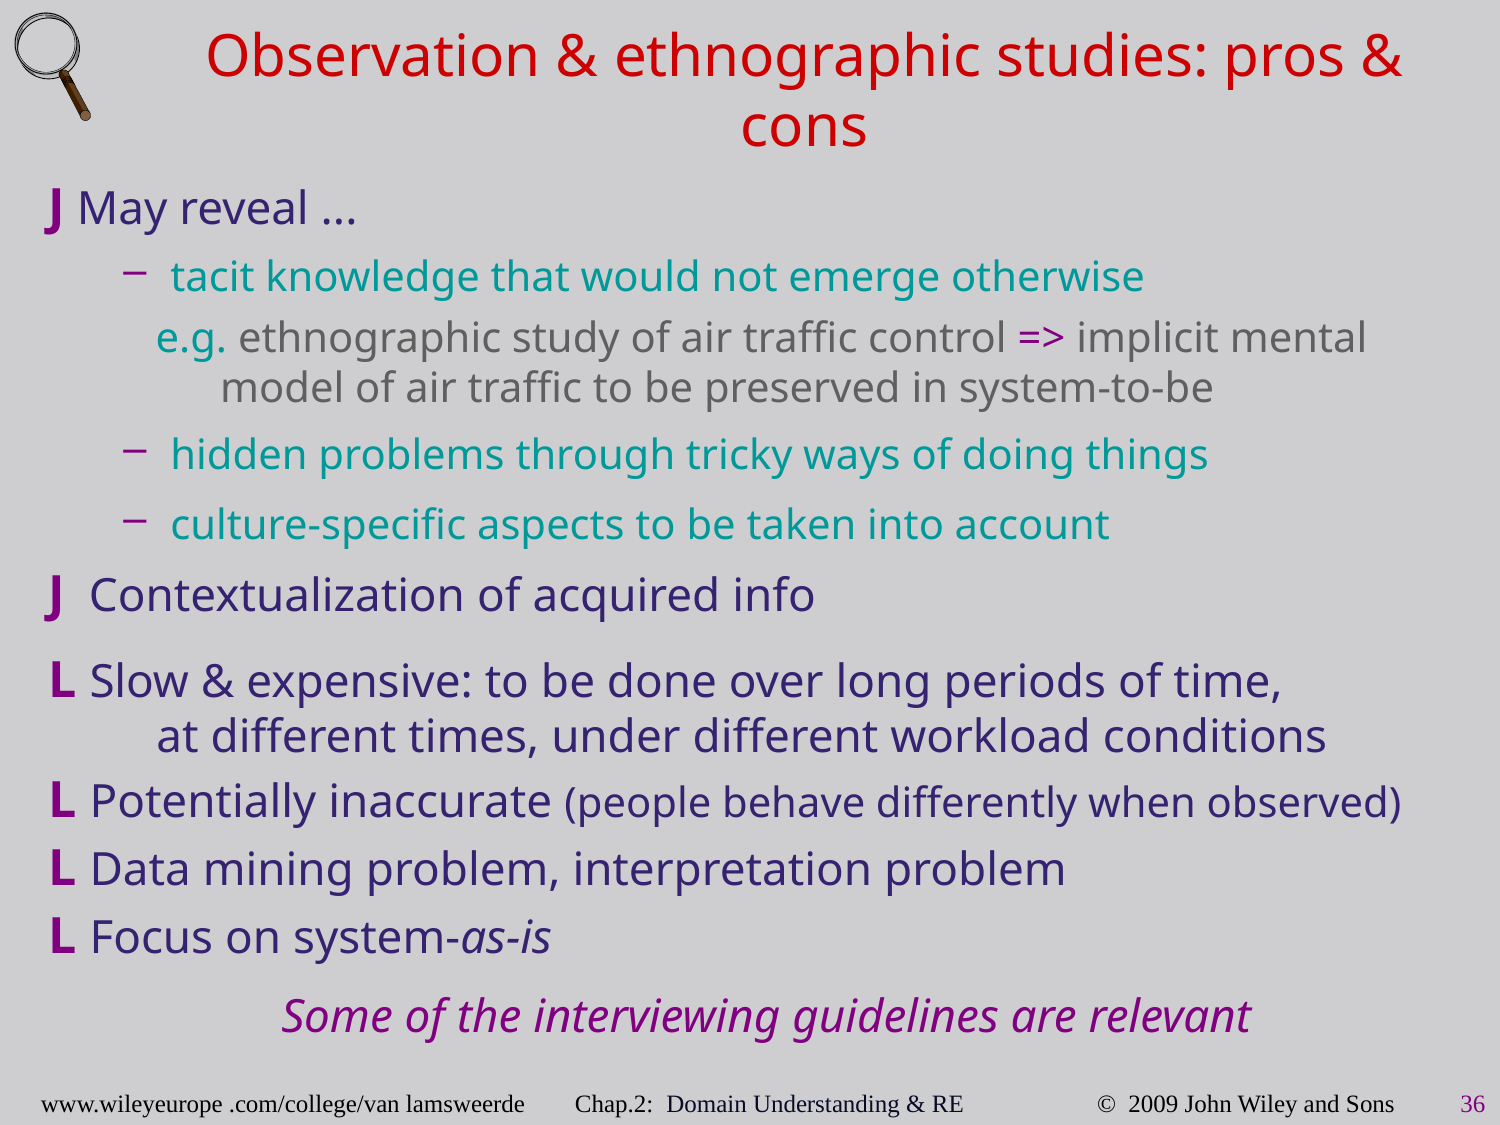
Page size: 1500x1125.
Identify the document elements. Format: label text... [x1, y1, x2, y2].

title Observation & ethnographic studies: pros & cons [122, 25, 1487, 151]
list J May reveal ... tacit knowledge that would not emerge otherwise e.g. ethnographic study of air traffic control => implicit mental model of air traffic to be preserved in system-to-be hidden problems through tricky ways of doing things culture-specific aspects to be taken into account J Contextualization of acquired info L Slow & expensive: to be done over long periods of time, at different times, under different workload conditions L Potentially inaccurate (people behave differently when observed) L Data mining problem, interpretation problem L Focus on system-as-is Some of the interviewing guidelines are relevant [33, 151, 1500, 1065]
picture [13, 11, 92, 122]
